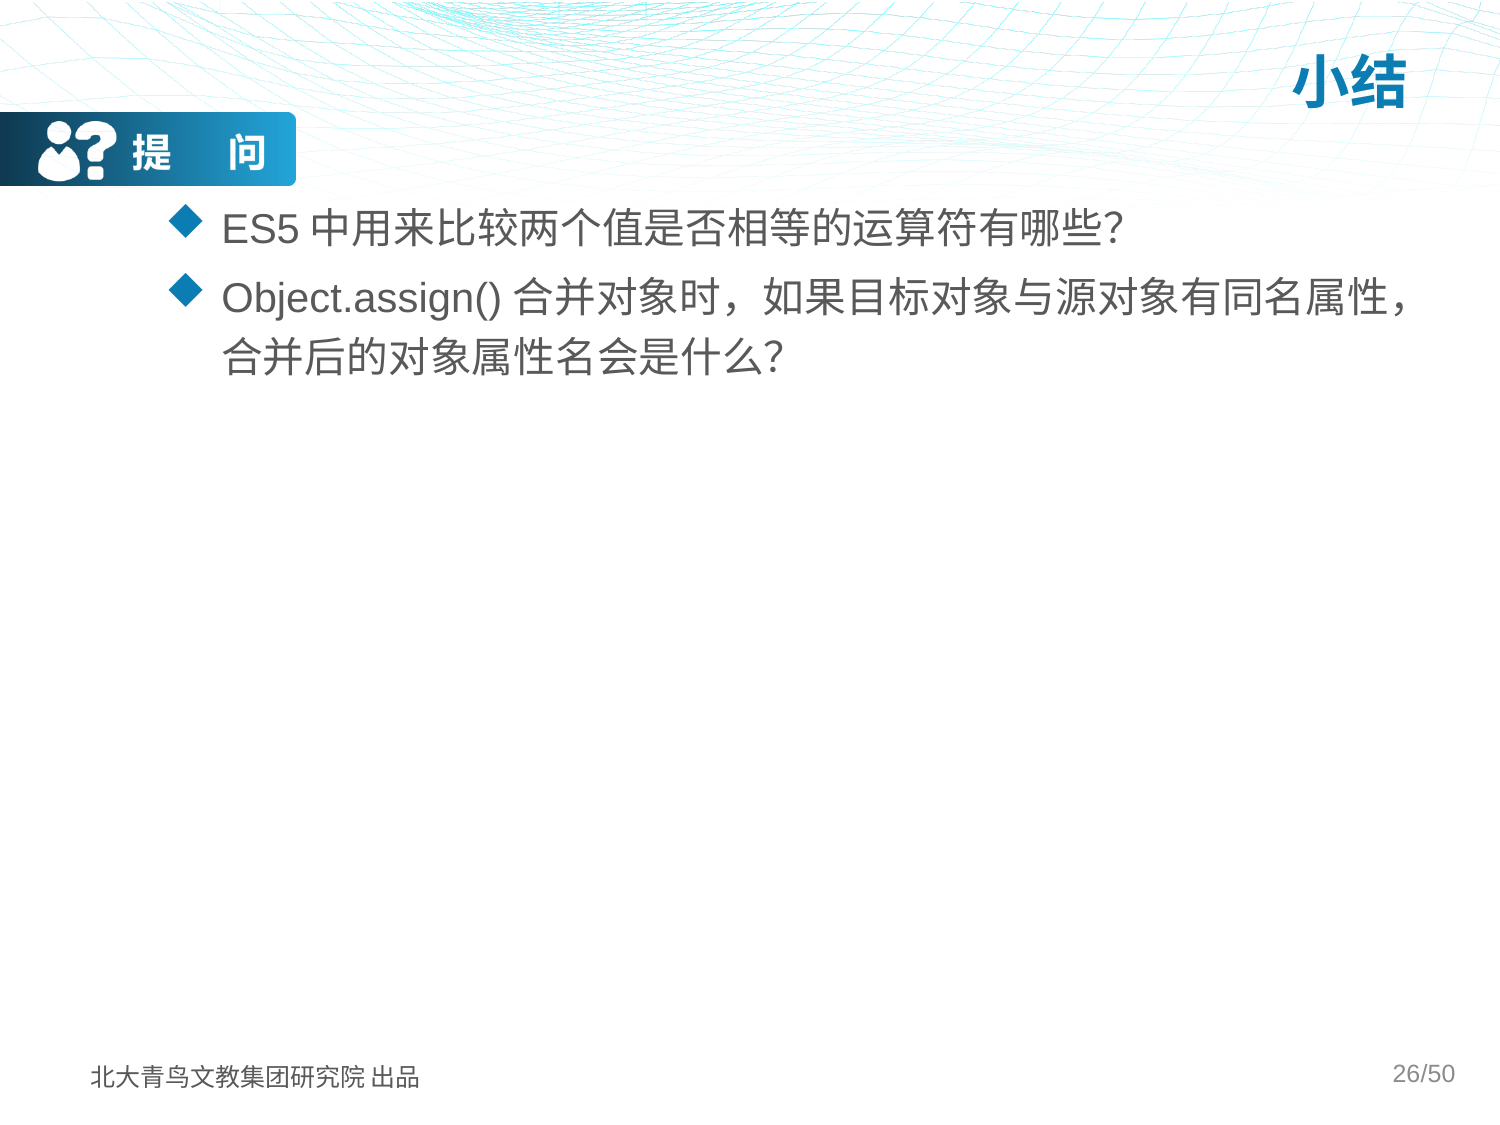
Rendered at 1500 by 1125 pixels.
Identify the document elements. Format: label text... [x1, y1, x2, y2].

slide_number 26/50 [1120, 1042, 1471, 1103]
title 小结 [150, 45, 1424, 114]
picture [0, 2, 1500, 215]
list ES5中用来比较两个值是否相等的运算符有哪些？ Object.assign()合并对象时，如果目标对象与源对象有同名属性，合并后的对象属性名会是什么？ [150, 184, 1424, 894]
